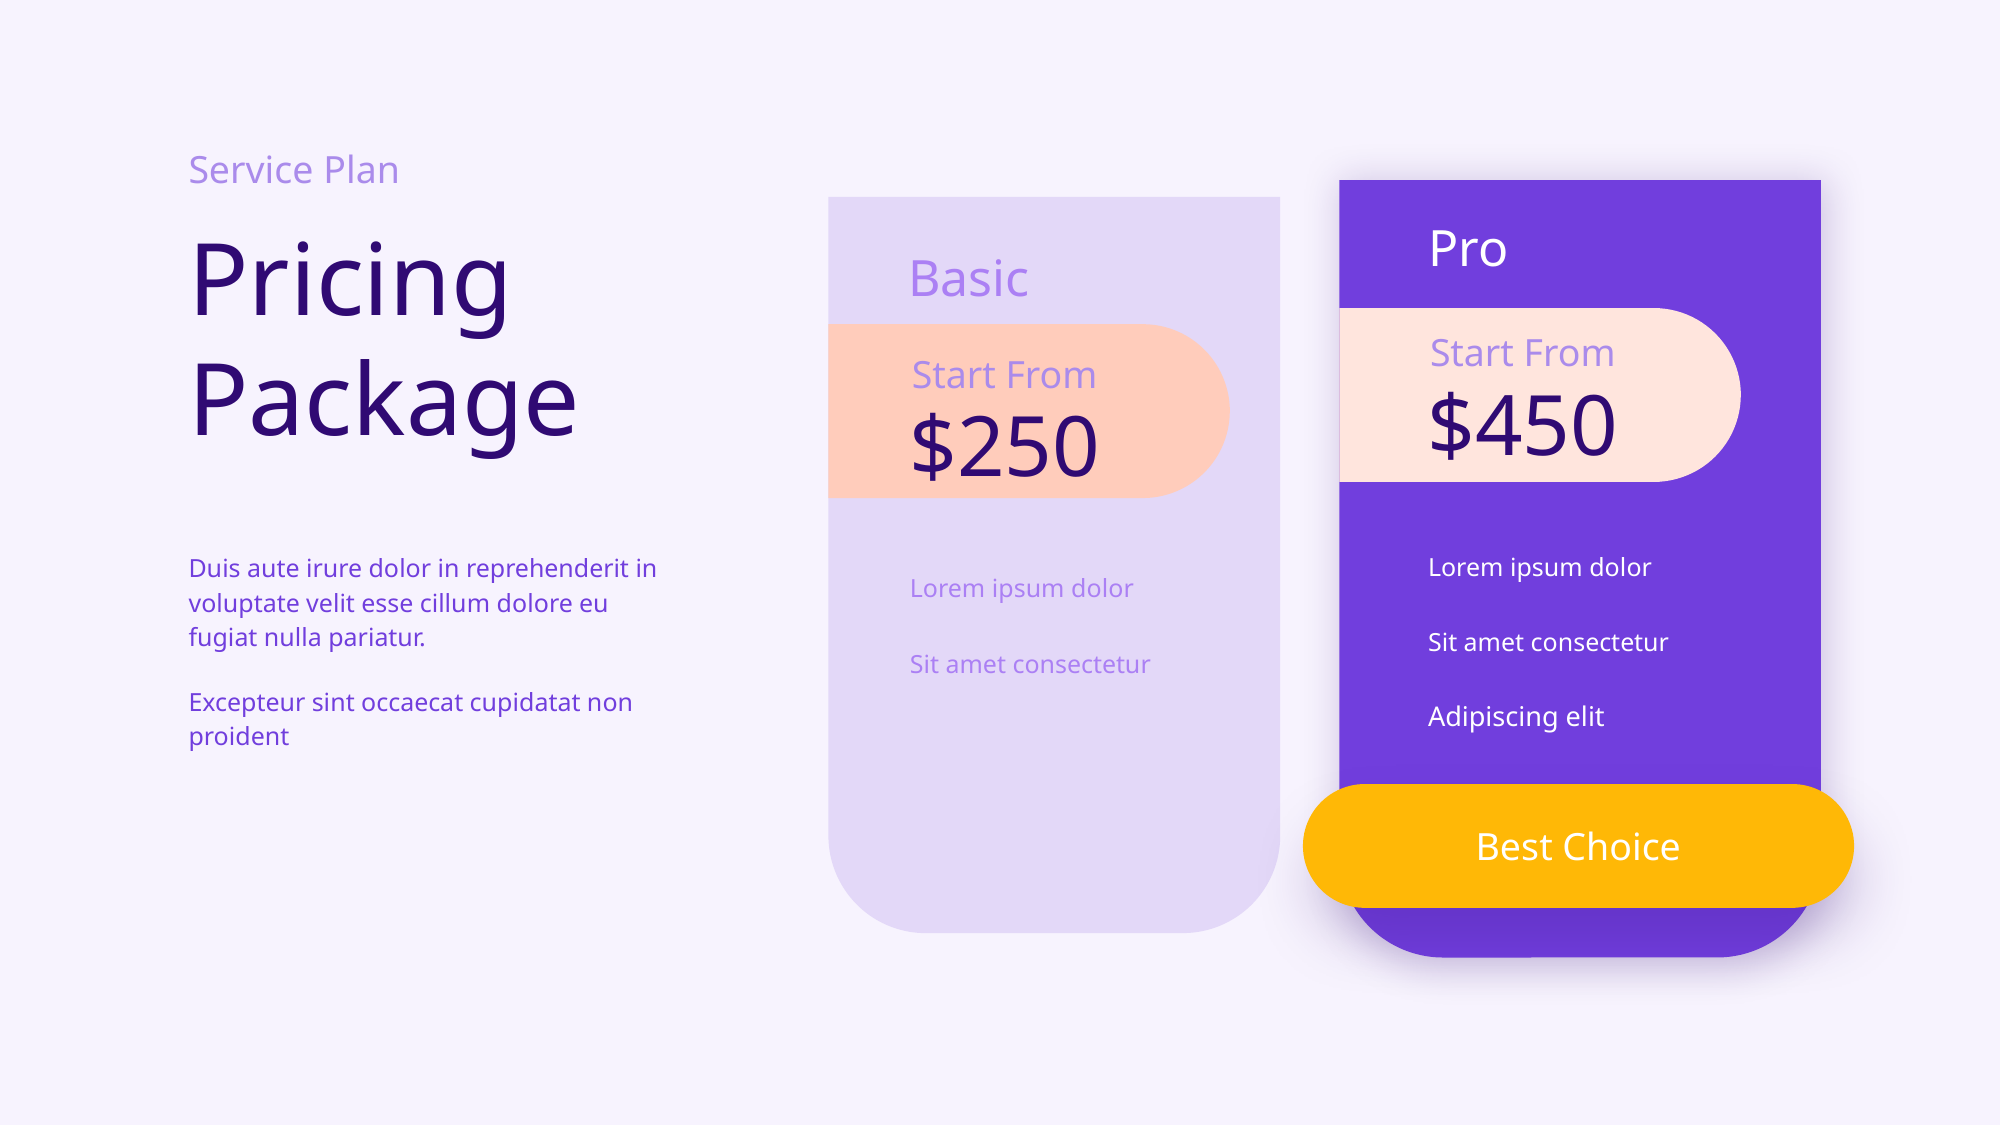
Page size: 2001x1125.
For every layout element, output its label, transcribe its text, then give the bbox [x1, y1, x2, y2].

text_box Basic [888, 226, 1161, 314]
text_box Start From [1386, 309, 1659, 377]
text_box Best Choice [1301, 782, 1856, 909]
text_box Lorem ipsum dolor [1408, 531, 1737, 599]
text_box Start From [868, 330, 1141, 398]
text_box Service Plan [168, 126, 771, 213]
text_box Duis aute irure dolor in reprehenderit in voluptate velit esse cillum dolore eu fugiat nulla pariatur. Excepteur sint occaecat cupidatat non proident [168, 528, 697, 798]
text_box [827, 323, 1232, 500]
text_box Adipiscing elit [1408, 679, 1737, 747]
text_box Pricing Package [168, 213, 680, 384]
text_box Lorem ipsum dolor [890, 552, 1219, 620]
text_box Pro [1408, 196, 1550, 284]
text_box [1338, 179, 1822, 789]
text_box Sit amet consectetur [1408, 606, 1737, 674]
text_box [1338, 306, 1743, 483]
text_box Sit amet consectetur [890, 628, 1219, 696]
text_box $250 [868, 398, 1141, 460]
text_box [827, 195, 1282, 935]
text_box $450 [1386, 377, 1659, 439]
